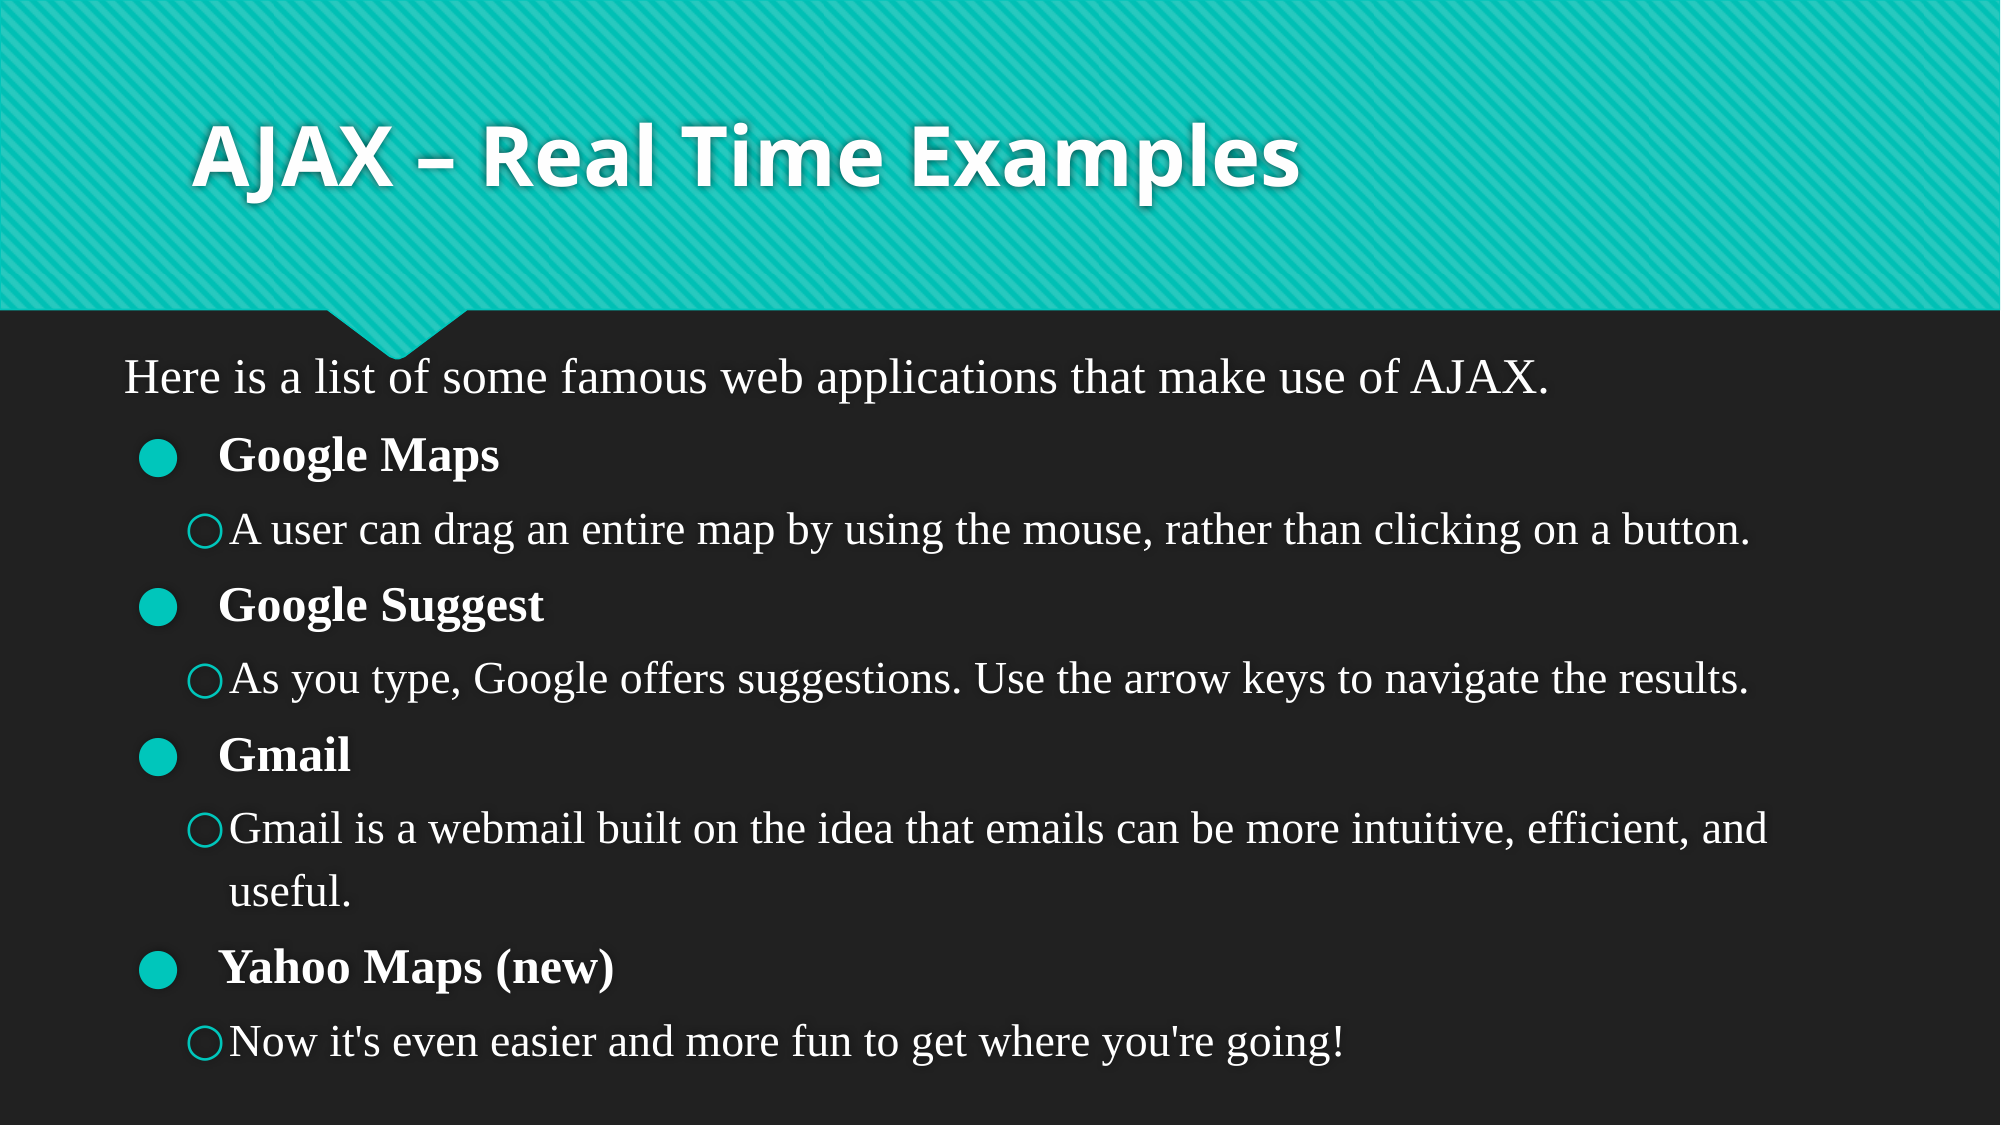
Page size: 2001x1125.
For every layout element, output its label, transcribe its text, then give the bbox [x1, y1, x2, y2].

list Here is a list of some famous web applications that make use of AJAX. Google Maps A user can drag an entire map by using the mouse, rather than clicking on a button. Google Suggest As you type, Google offers suggestions. Use the arrow keys to navigate the results. Gmail Gmail is a webmail built on the idea that emails can be more intuitive, efficient, and useful. Yahoo Maps (new) Now it's even easier and more fun to get where you're going! [109, 327, 1891, 985]
title AJAX – Real Time Examples [177, 73, 2000, 233]
picture [1, 1, 1999, 327]
